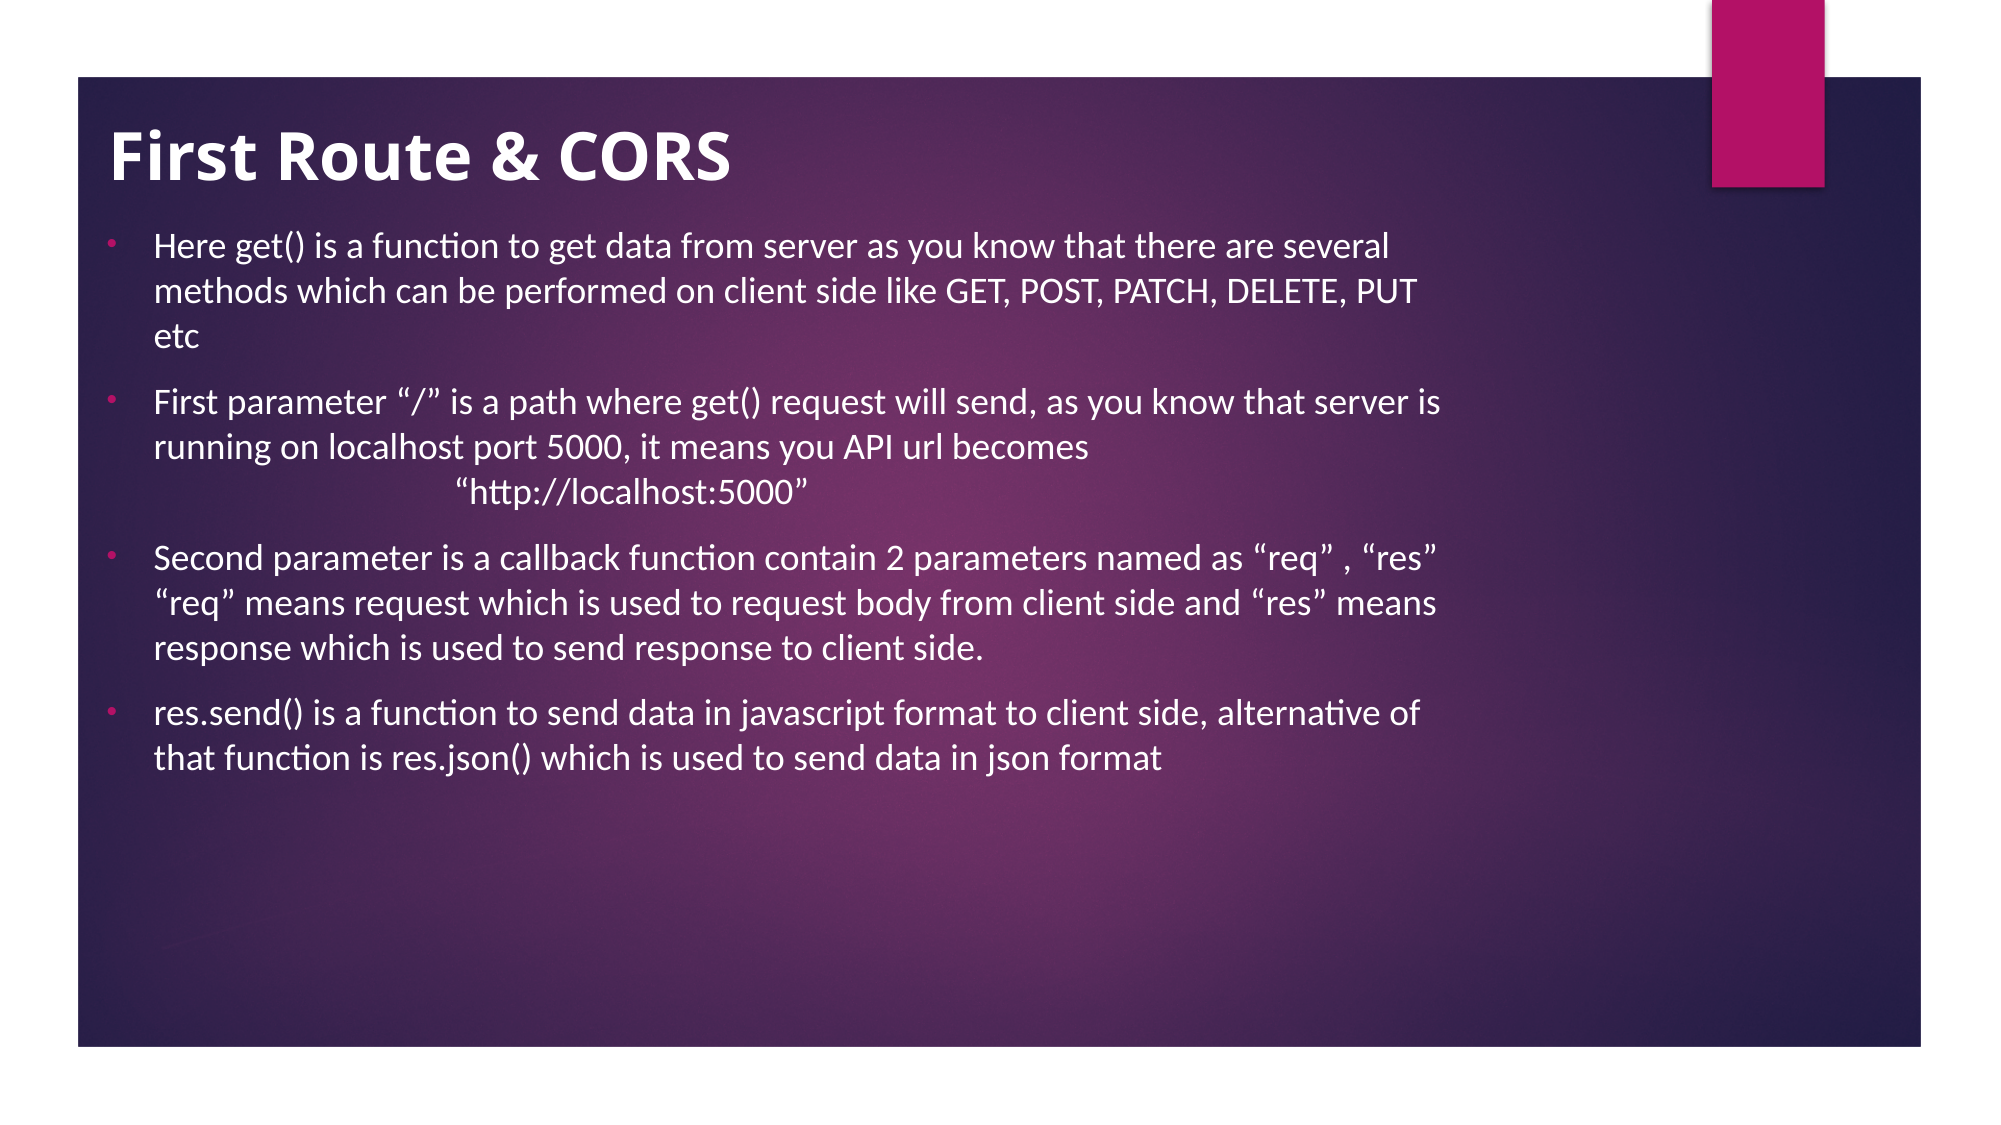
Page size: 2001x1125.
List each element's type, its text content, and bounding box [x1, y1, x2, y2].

subtitle Here get() is a function to get data from server as you know that there are several methods which can be performed on client side like GET, POST, PATCH, DELETE, PUT etc First parameter “/” is a path where get() request will send, as you know that server is running on localhost port 5000, it means you API url becomes “http://localhost:5000” Second parameter is a callback function contain 2 parameters named as “req” , “res” “req” means request which is used to request body from client side and “res” means response which is used to send response to client side. res.send() is a function to send data in javascript format to client side, alternative of that function is res.json() which is used to send data in json format [91, 213, 1478, 1108]
title First Route & CORS [93, 56, 1773, 201]
